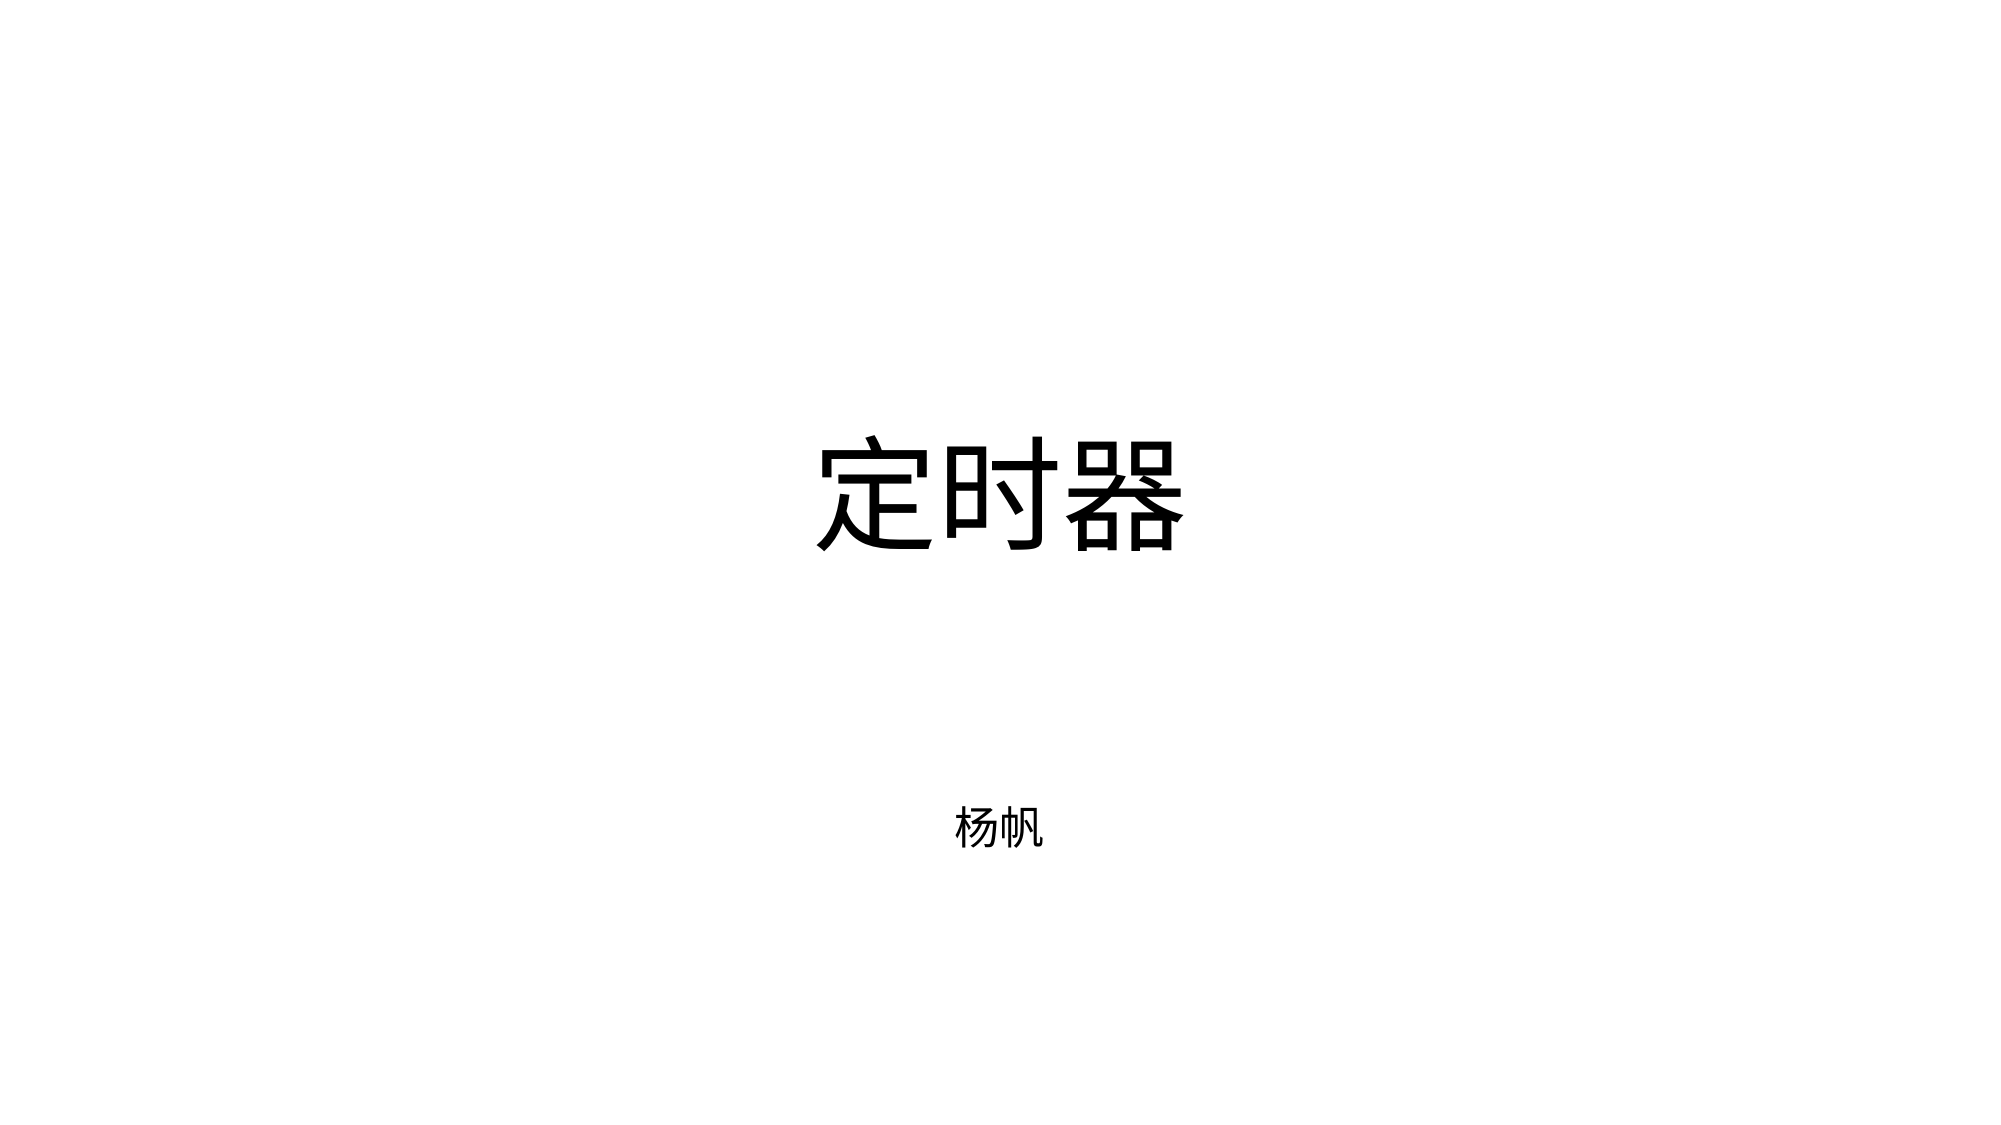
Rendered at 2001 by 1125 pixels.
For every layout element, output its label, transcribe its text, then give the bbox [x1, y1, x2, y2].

subtitle 杨帆 [249, 590, 1750, 863]
title 定时器 [249, 184, 1750, 576]
